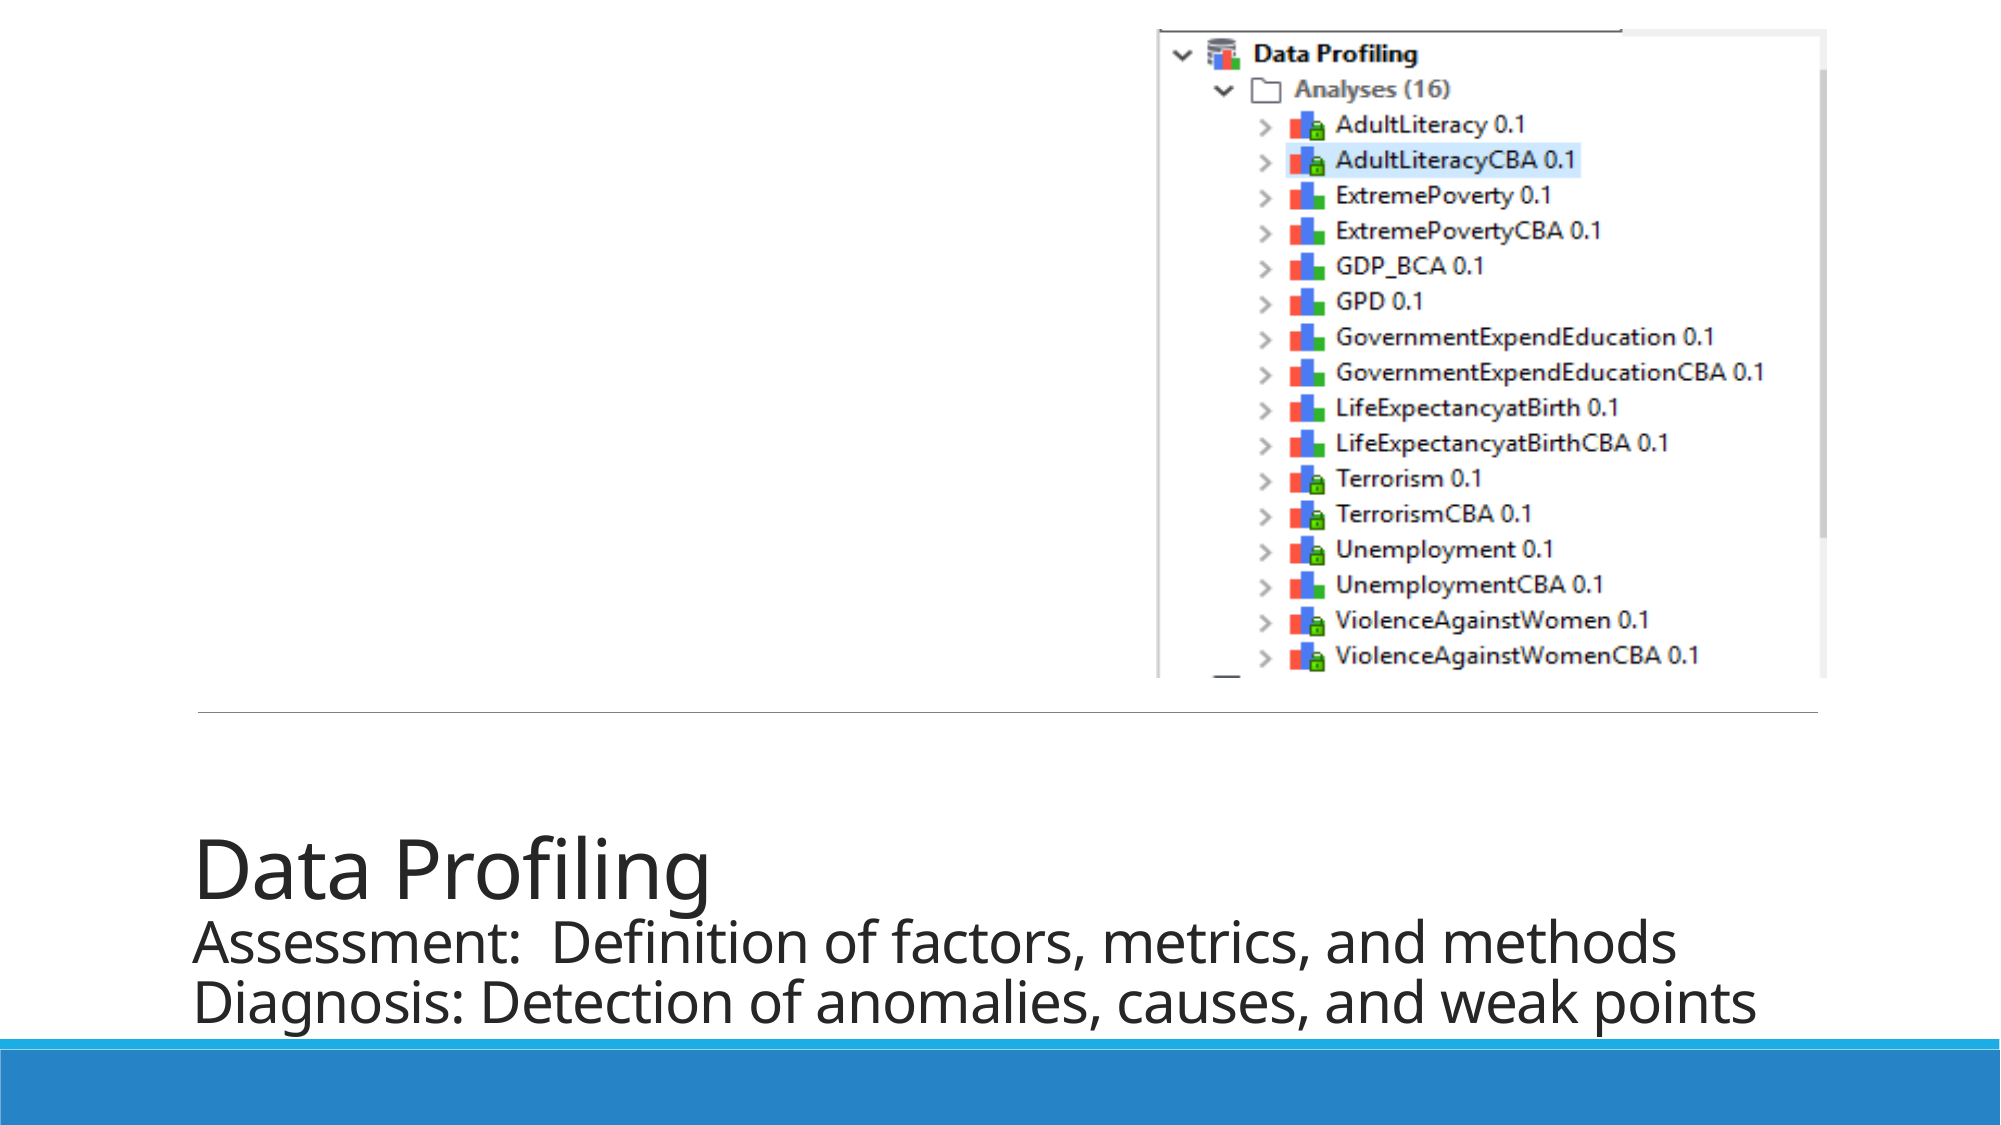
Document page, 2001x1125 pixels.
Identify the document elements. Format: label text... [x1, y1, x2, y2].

title Data Profiling Assessment: Definition of factors, metrics, and methods Diagnosis: Detection of anomalies, causes, and weak points [176, 457, 1827, 1043]
picture [1155, 29, 1828, 679]
